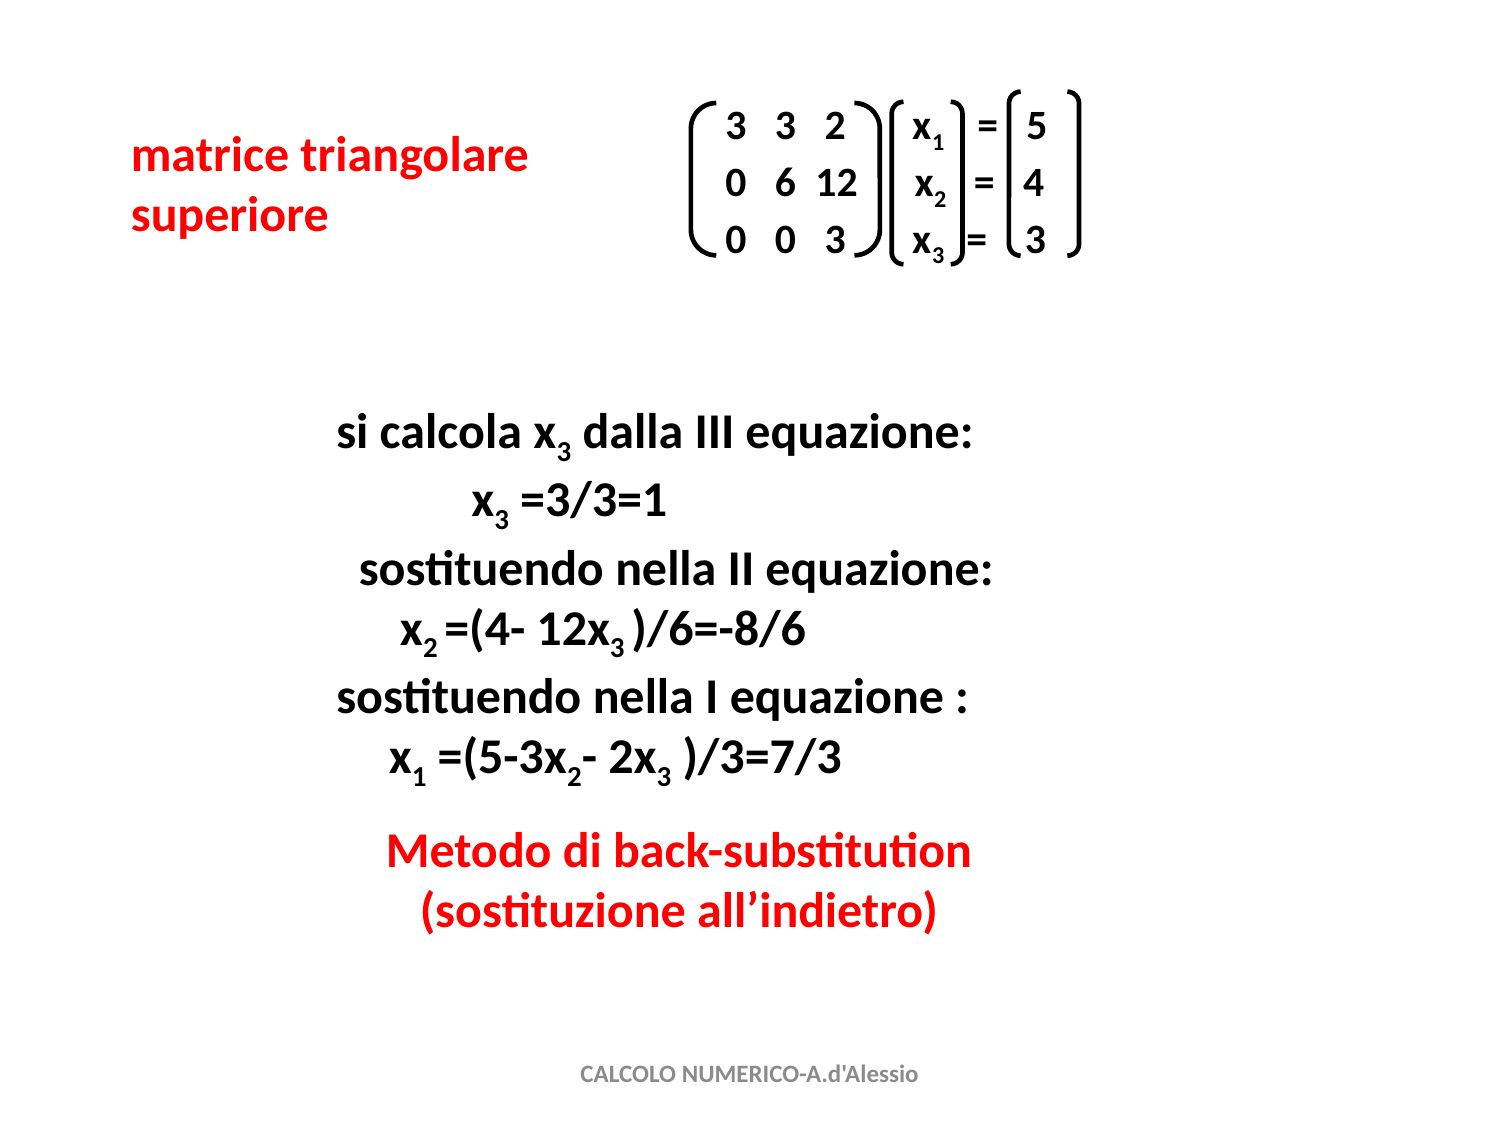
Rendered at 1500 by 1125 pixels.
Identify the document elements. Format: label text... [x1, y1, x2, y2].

text_box Metodo di back-substitution (sostituzione all’indietro) [279, 808, 1186, 947]
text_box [672, 45, 1188, 304]
text_box si calcola x3 dalla III equazione: x3 =3/3=1 sostituendo nella II equazione: x2 =(4- 12x3 )/6=-8/6 sostituendo nella I equazione : x1 =(5-3x2- 2x3 )/3=7/3 [284, 391, 1105, 800]
text_box matrice triangolare superiore [114, 111, 622, 250]
footer CALCOLO NUMERICO-A.d'Alessio [512, 1042, 988, 1103]
